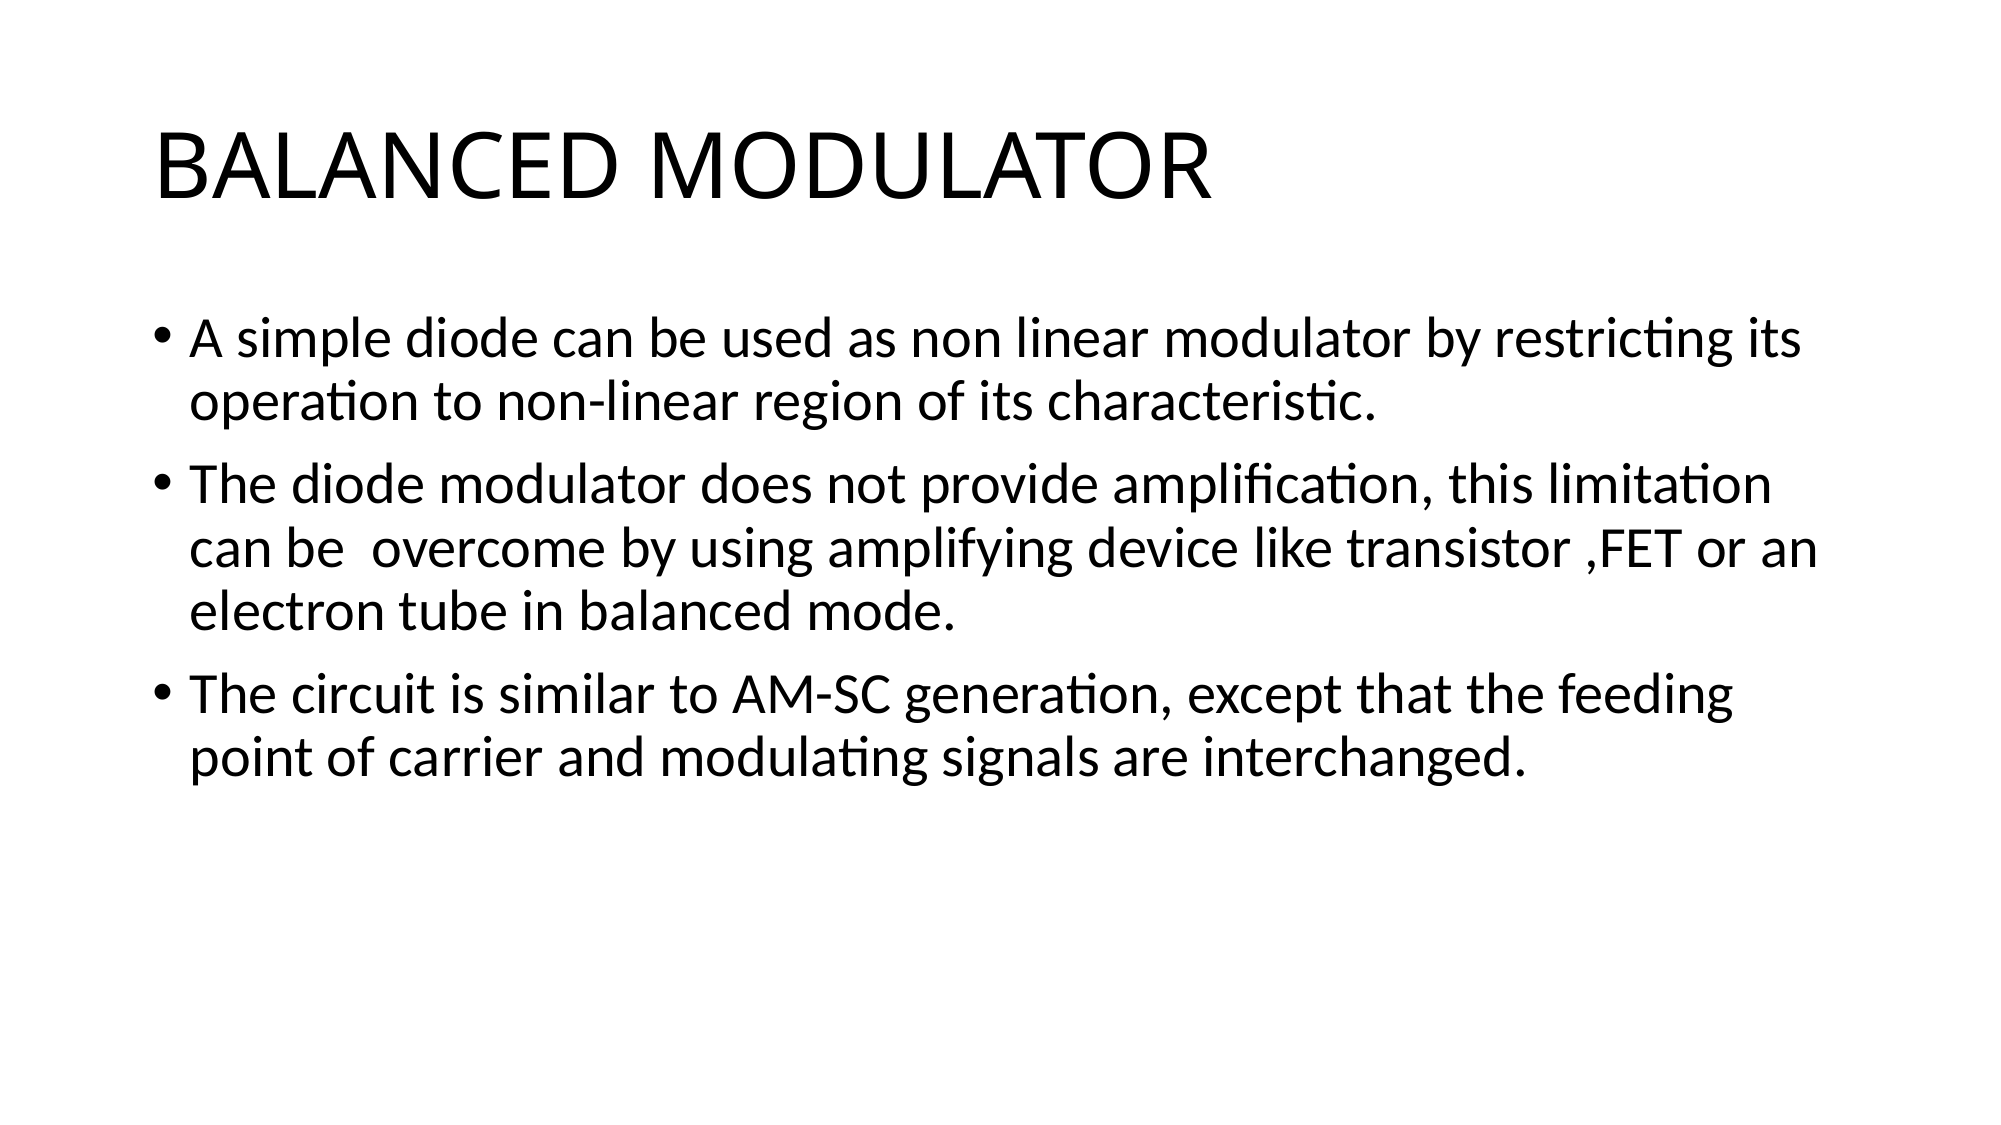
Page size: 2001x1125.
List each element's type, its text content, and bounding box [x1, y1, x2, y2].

list A simple diode can be used as non linear modulator by restricting its operation to non-linear region of its characteristic. The diode modulator does not provide amplification, this limitation can be overcome by using amplifying device like transistor ,FET or an electron tube in balanced mode. The circuit is similar to AM-SC generation, except that the feeding point of carrier and modulating signals are interchanged. [137, 299, 1863, 1014]
title BALANCED MODULATOR [137, 59, 1863, 278]
